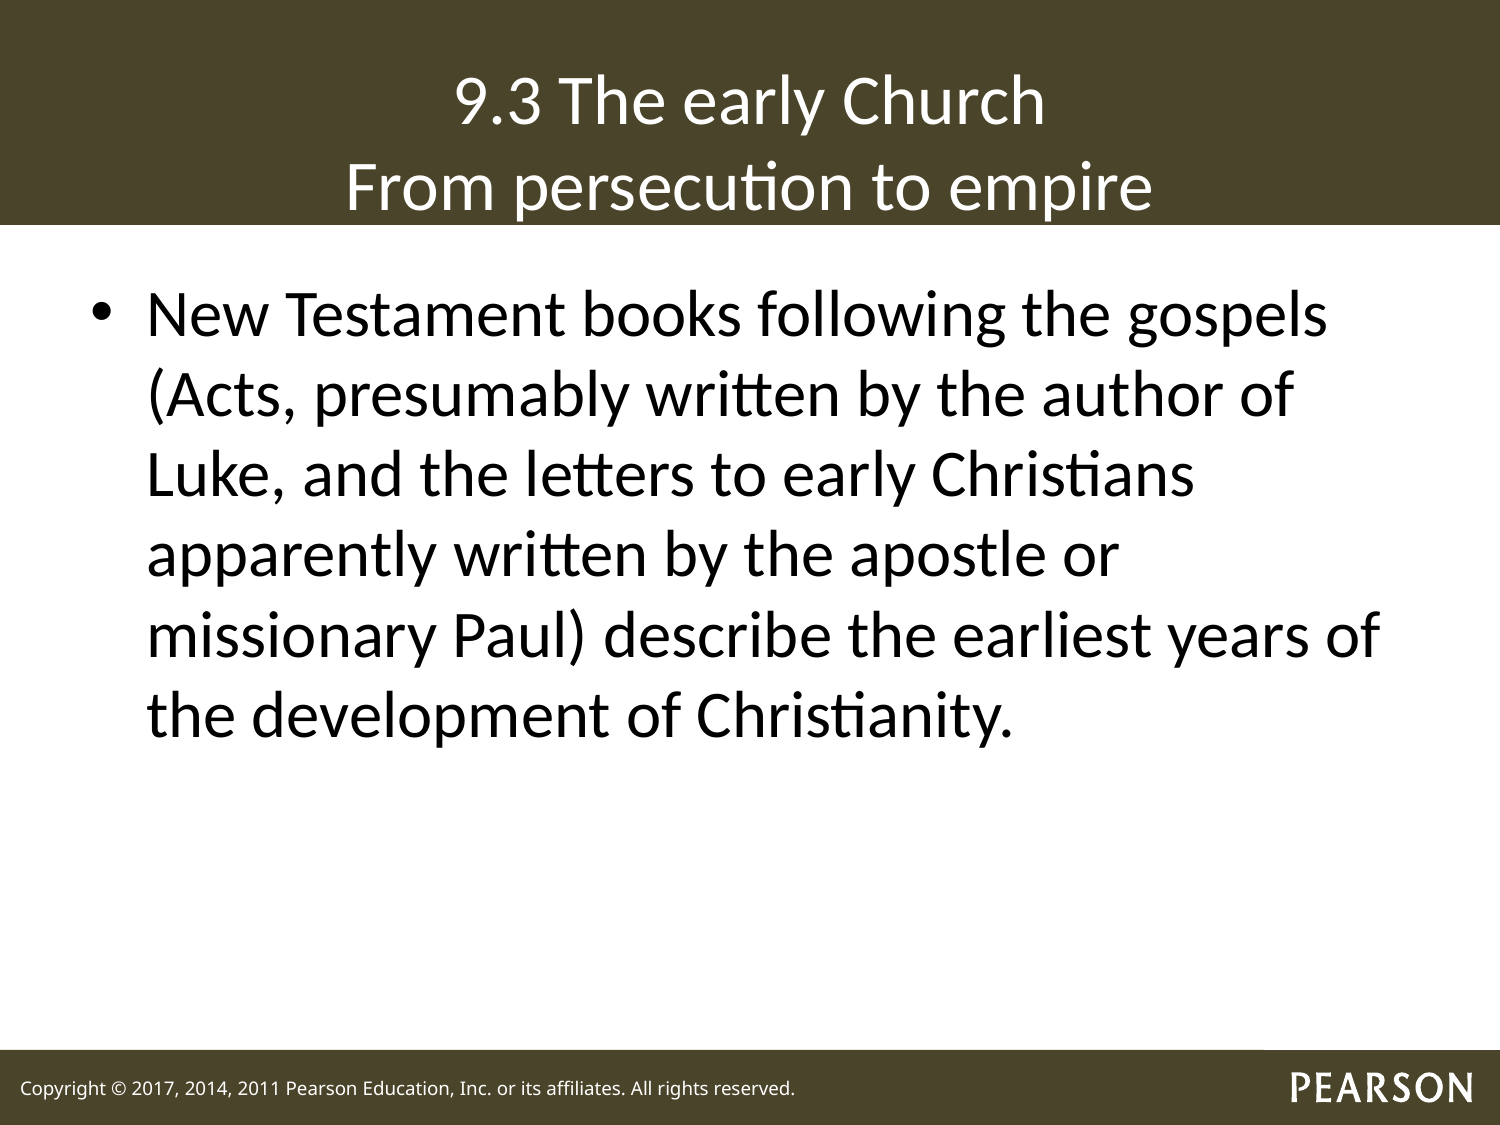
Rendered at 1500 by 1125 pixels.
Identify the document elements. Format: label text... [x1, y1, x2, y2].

list New Testament books following the gospels (Acts, presumably written by the author of Luke, and the letters to early Christians apparently written by the apostle or missionary Paul) describe the earliest years of the development of Christianity. [75, 262, 1425, 1005]
title 9.3 The early Church From persecution to empire [75, 45, 1425, 233]
